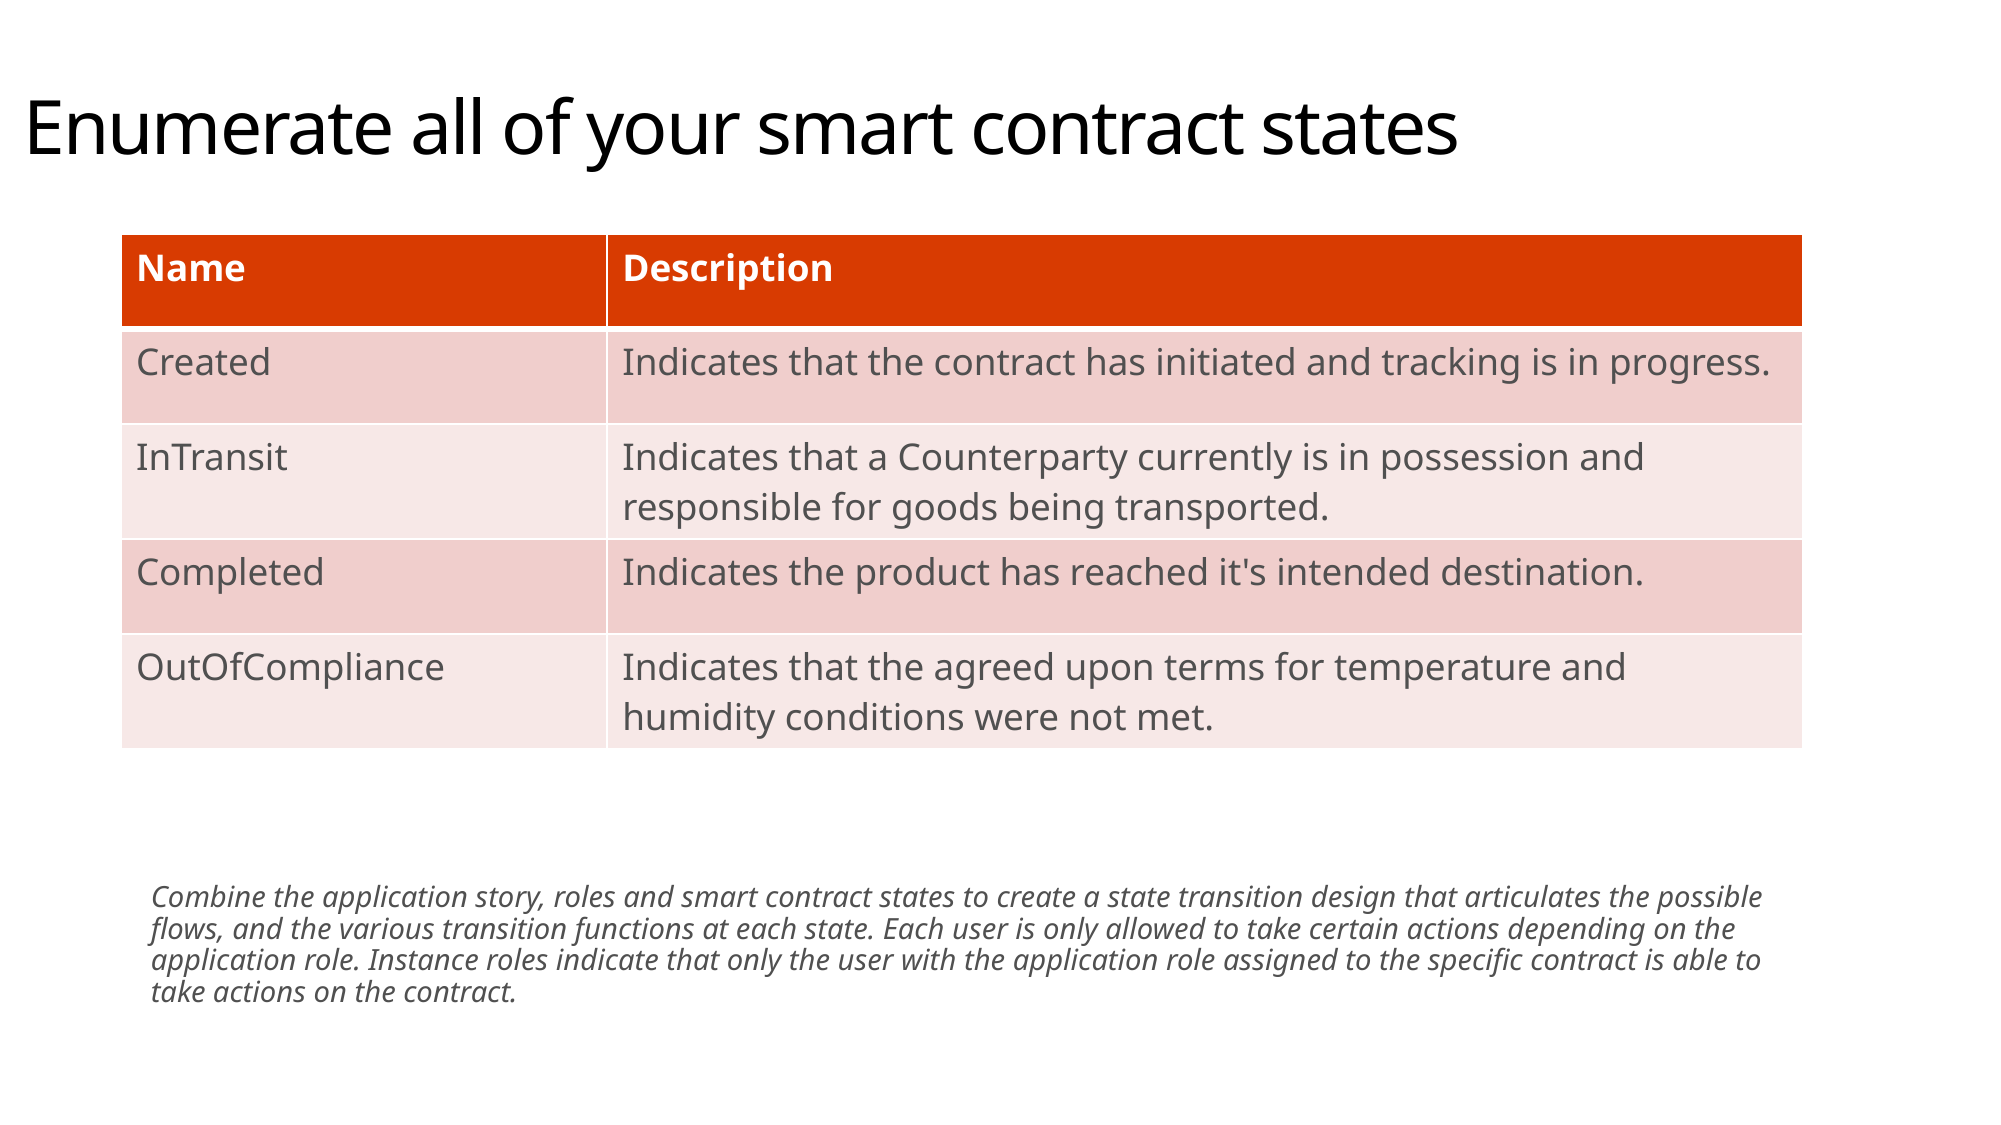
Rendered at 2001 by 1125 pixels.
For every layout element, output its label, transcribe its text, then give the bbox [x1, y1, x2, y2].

table_cell OutOfCompliance [122, 635, 606, 748]
text_box Combine the application story, roles and smart contract states to create a state transition design that articulates the possible flows, and the various transition functions at each state. Each user is only allowed to take certain actions depending on the application role. Instance roles indicate that only the user with the application role assigned to the specific contract is able to take actions on the contract. [120, 858, 1803, 1033]
table_cell Indicates that a Counterparty currently is in possession and responsible for goods being transported. [608, 425, 1802, 538]
table_cell Created [122, 332, 606, 423]
title Enumerate all of your smart contract states [0, 75, 2000, 348]
table_cell InTransit [122, 425, 606, 538]
table_cell Completed [122, 540, 606, 633]
table_cell Indicates that the contract has initiated and tracking is in progress. [608, 332, 1802, 423]
table_header Description [608, 235, 1802, 326]
table_cell Indicates the product has reached it's intended destination. [608, 540, 1802, 633]
table_cell Indicates that the agreed upon terms for temperature and humidity conditions were not met. [608, 635, 1802, 748]
table_header Name [122, 235, 606, 326]
